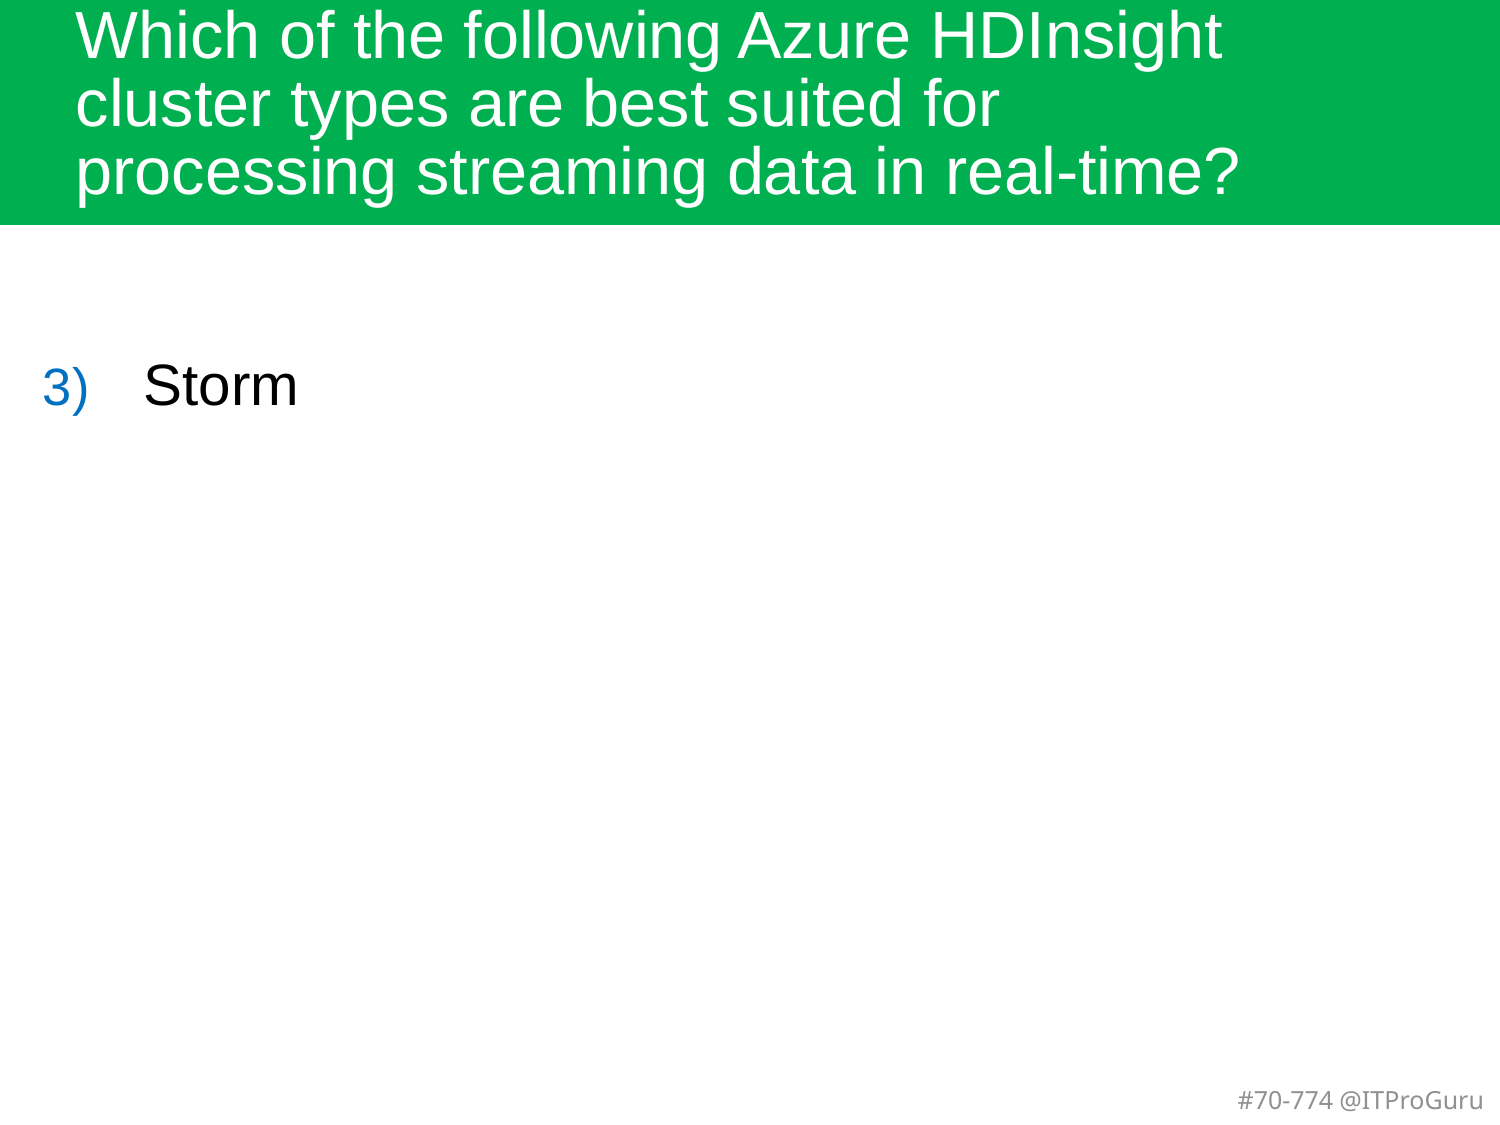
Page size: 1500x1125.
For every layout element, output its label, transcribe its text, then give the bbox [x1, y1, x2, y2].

title Which of the following Azure HDInsight cluster types are best suited for processing streaming data in real-time? [75, 0, 1351, 213]
list Storm [42, 242, 1450, 1017]
